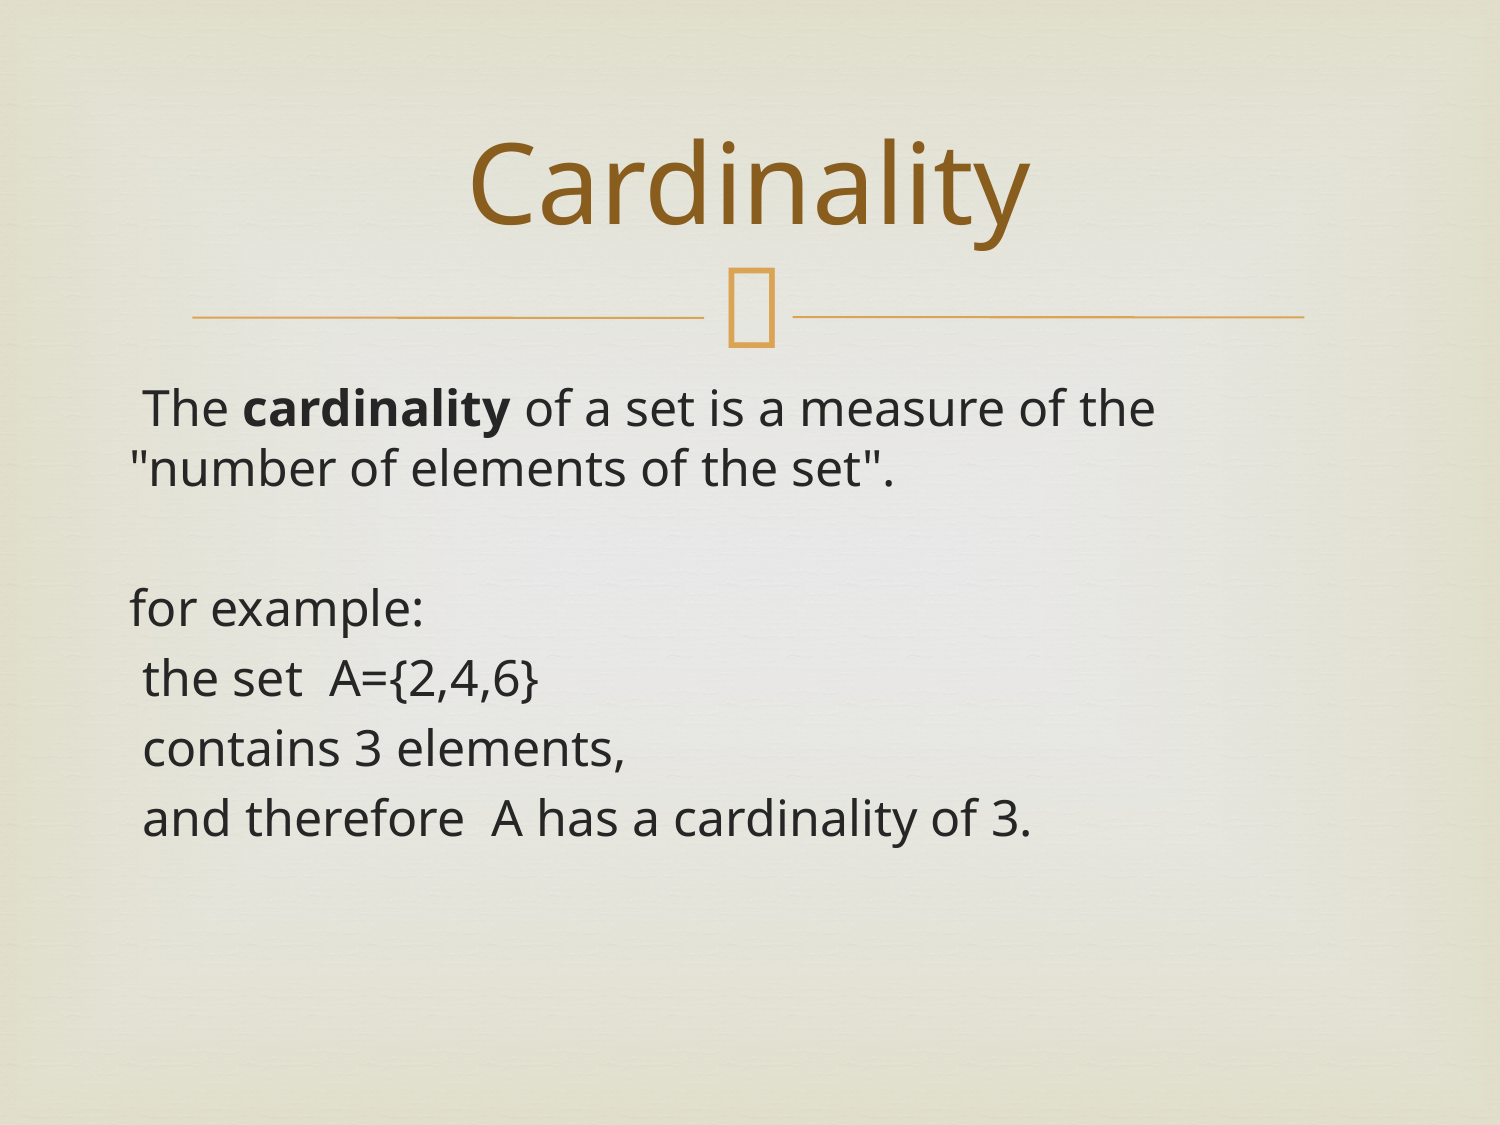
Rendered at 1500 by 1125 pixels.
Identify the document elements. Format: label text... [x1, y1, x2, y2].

list The cardinality of a set is a measure of the "number of elements of the set". for example: the set A={2,4,6} contains 3 elements, and therefore A has a cardinality of 3. [114, 368, 1386, 1005]
title Cardinality [112, 93, 1386, 267]
